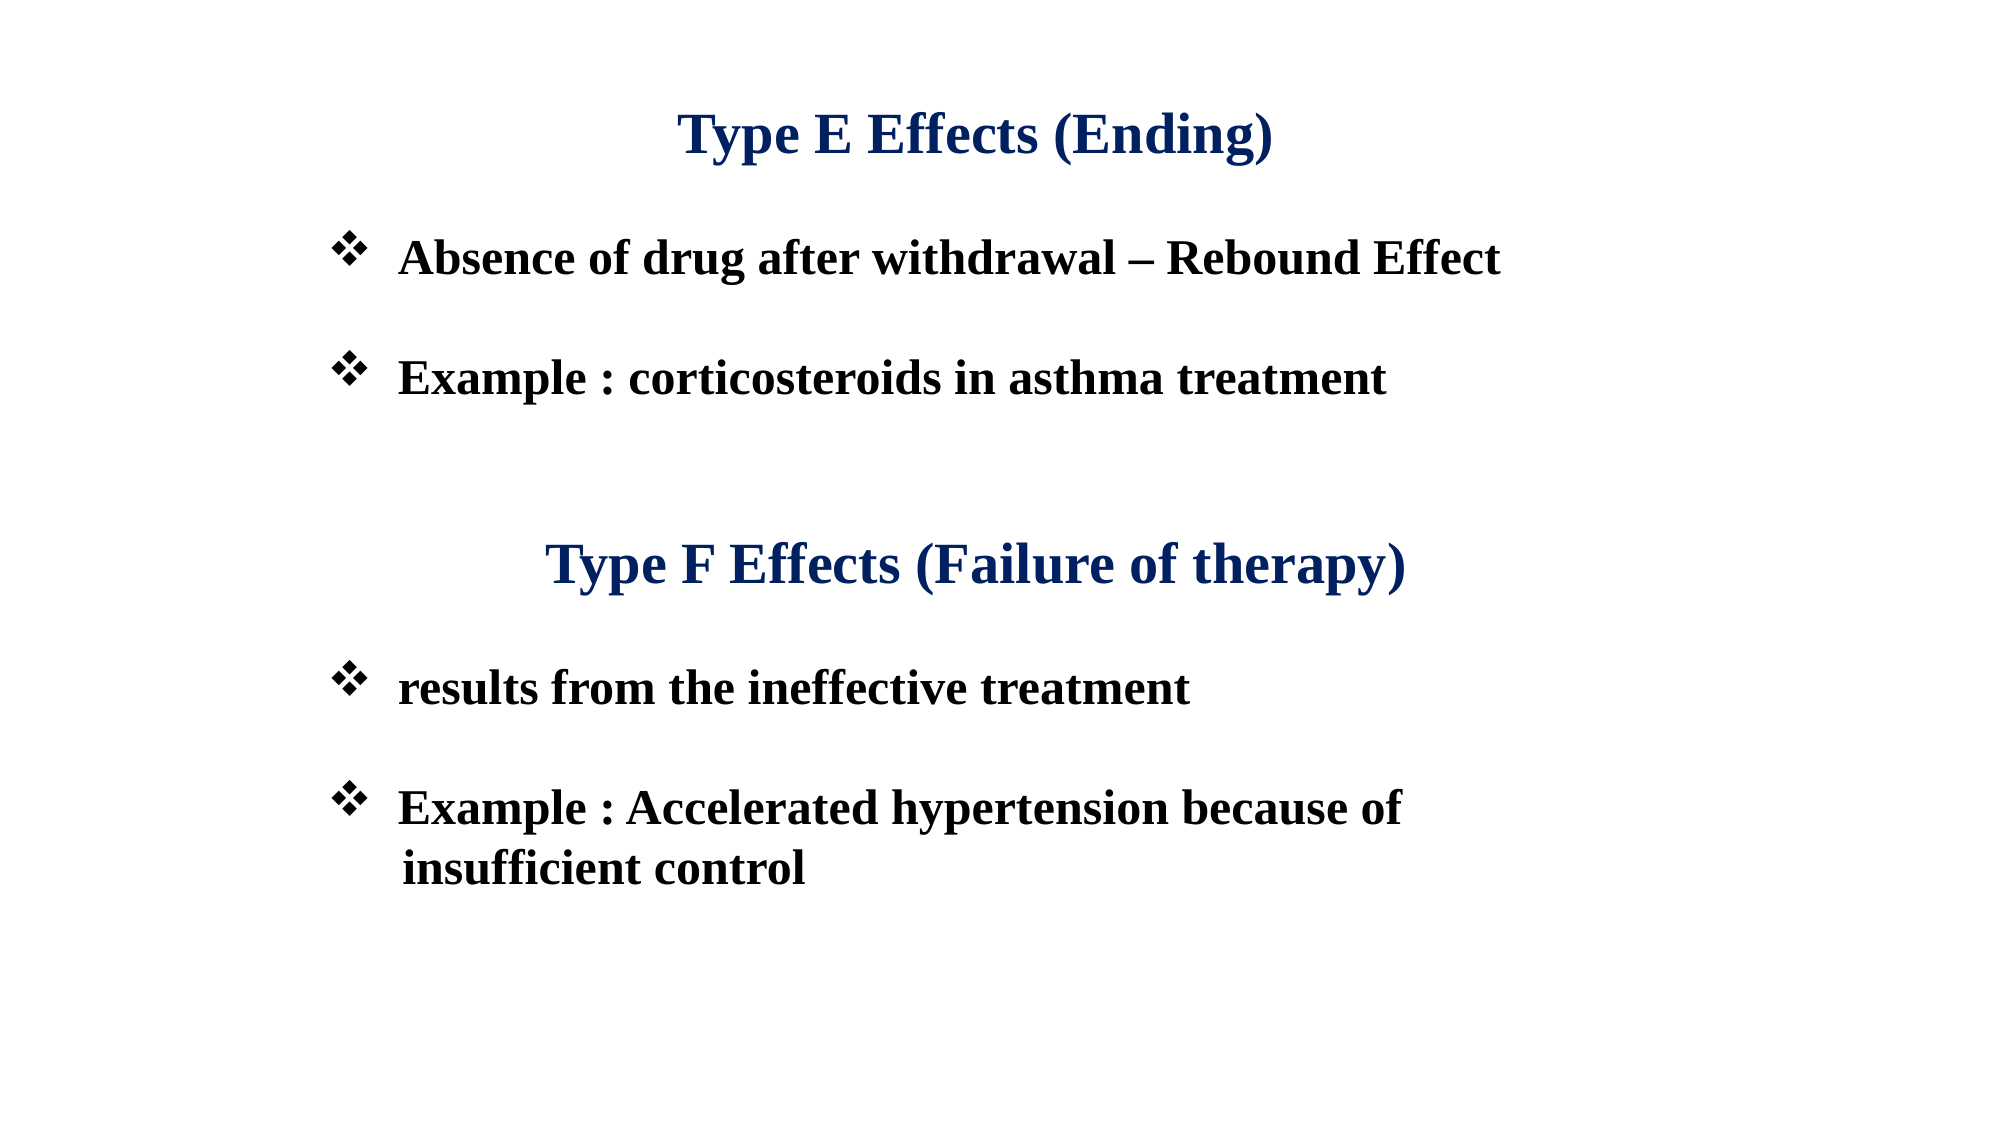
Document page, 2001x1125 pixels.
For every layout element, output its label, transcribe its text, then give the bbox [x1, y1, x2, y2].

text_box Type E Effects (Ending) Absence of drug after withdrawal – Rebound Effect Example : corticosteroids in asthma treatment Type F Effects (Failure of therapy) results from the ineffective treatment Example : Accelerated hypertension because of insufficient control [312, 87, 1640, 903]
